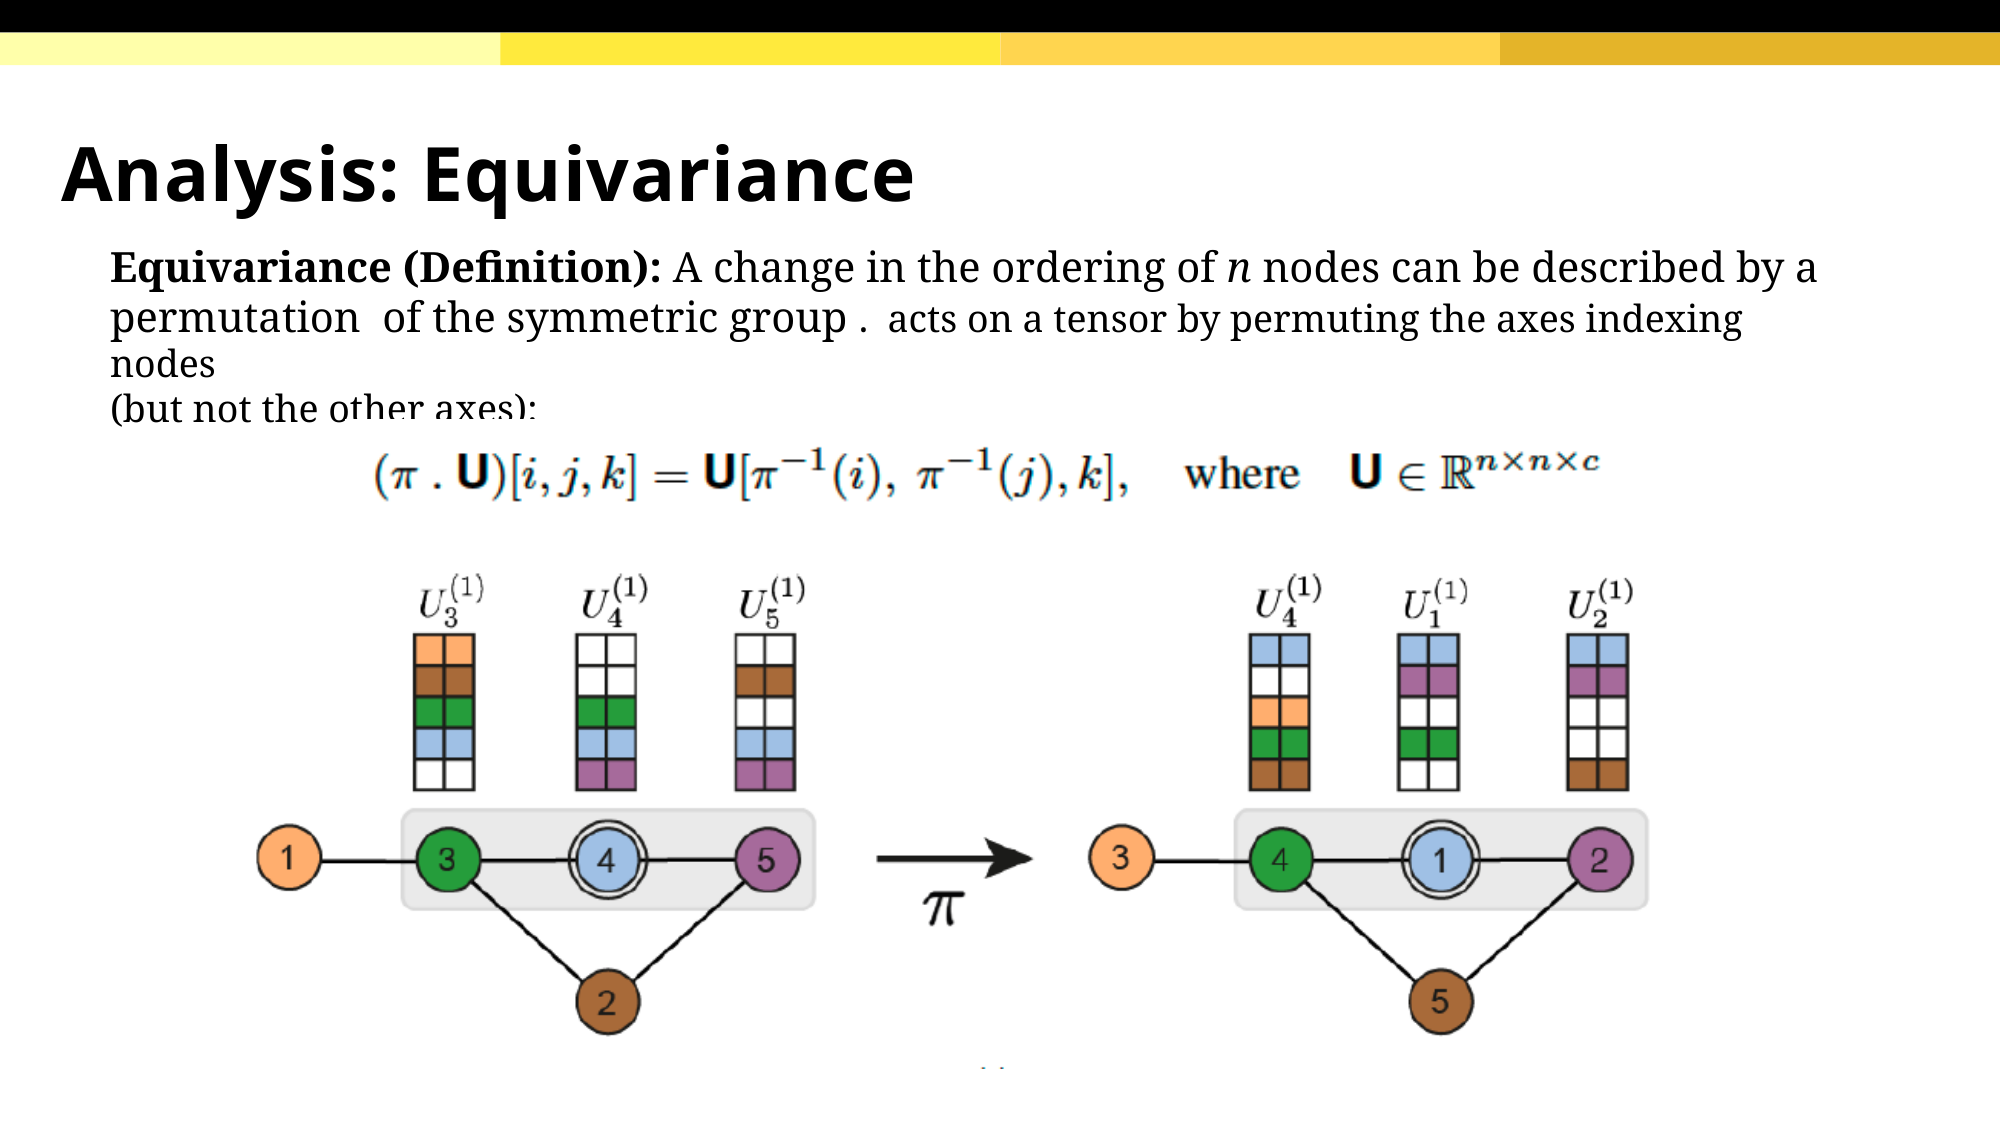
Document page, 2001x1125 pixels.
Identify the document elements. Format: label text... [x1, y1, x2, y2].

title Analysis: Equivariance [45, 104, 1944, 252]
picture [226, 540, 1774, 1069]
picture [345, 419, 1669, 516]
